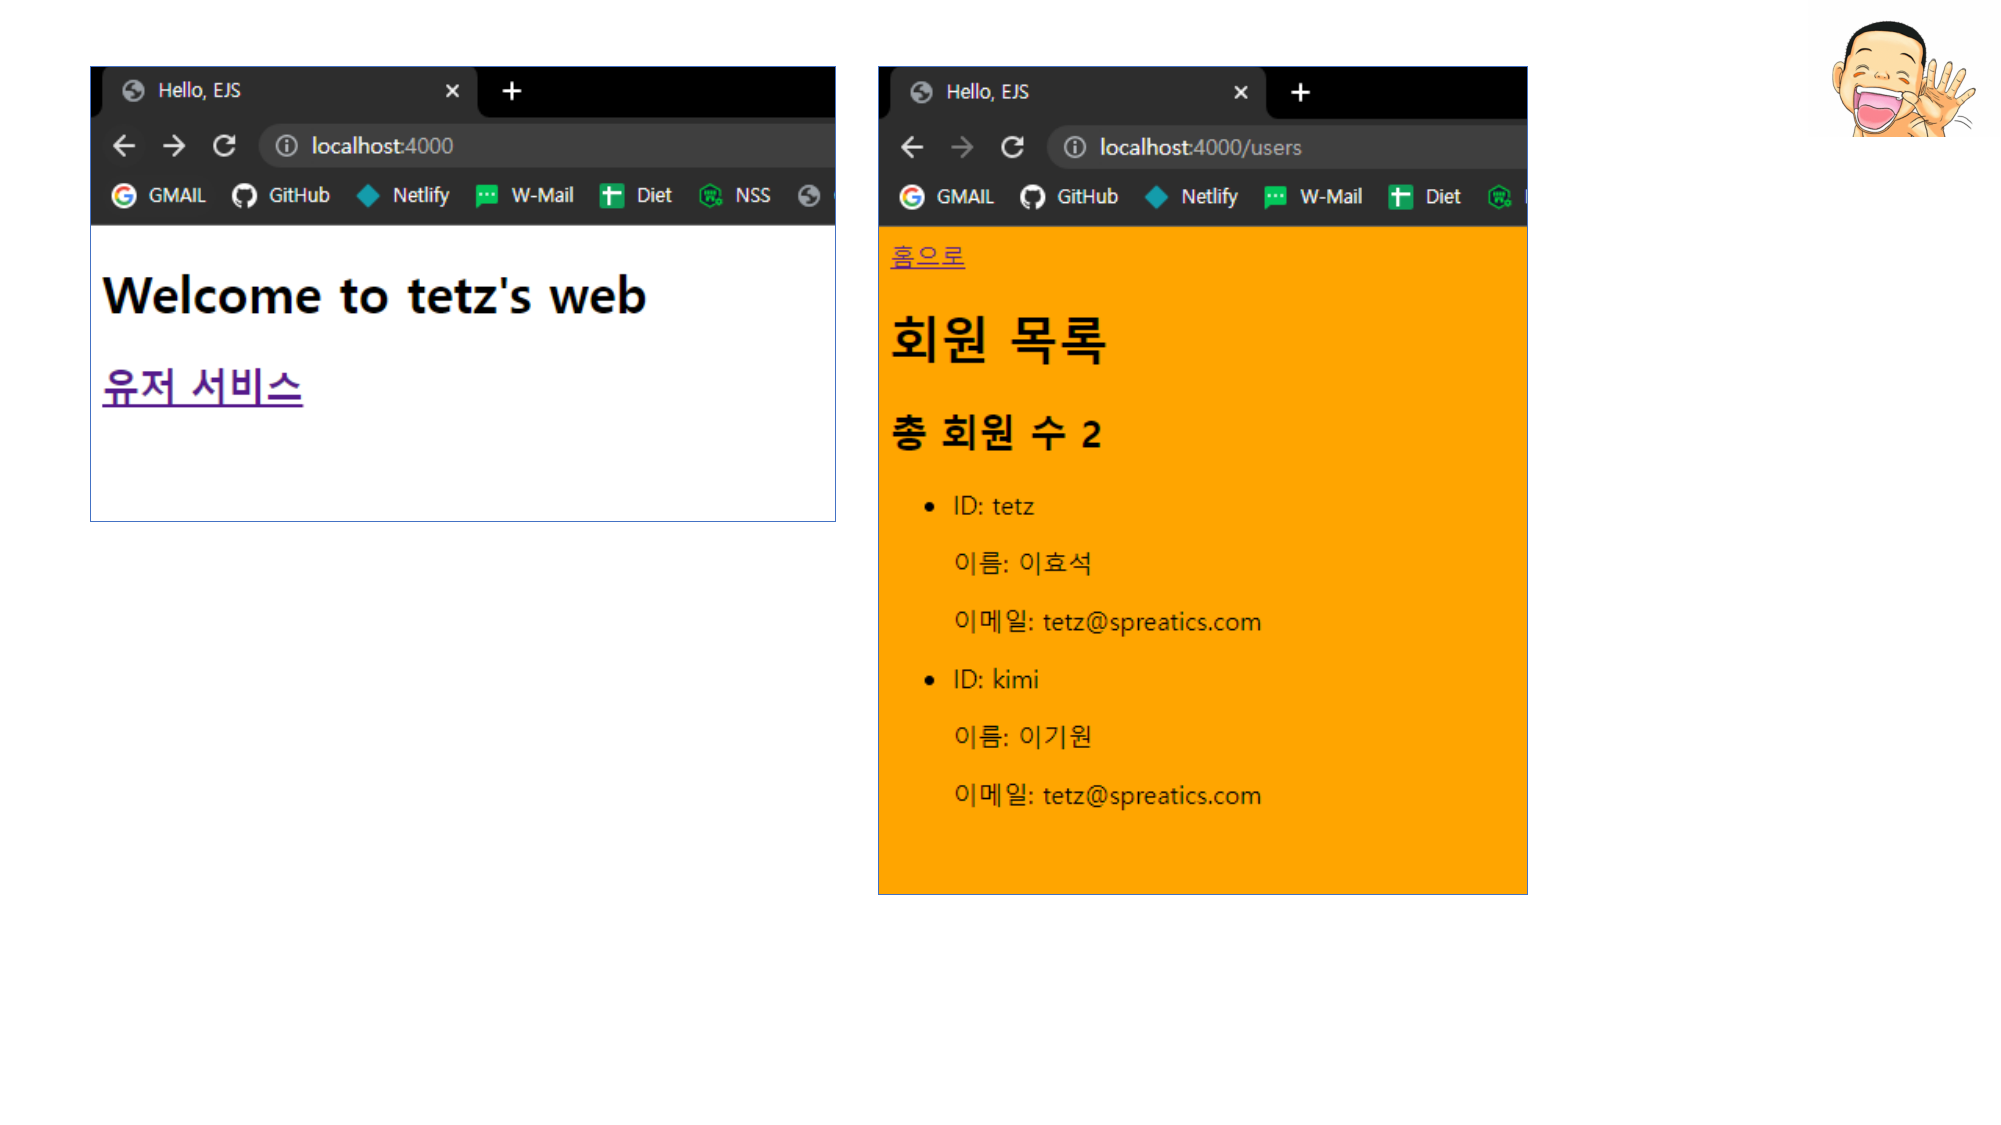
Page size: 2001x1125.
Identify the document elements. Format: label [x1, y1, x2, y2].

picture [878, 66, 1528, 895]
picture [90, 66, 836, 522]
picture [1808, 0, 2000, 137]
